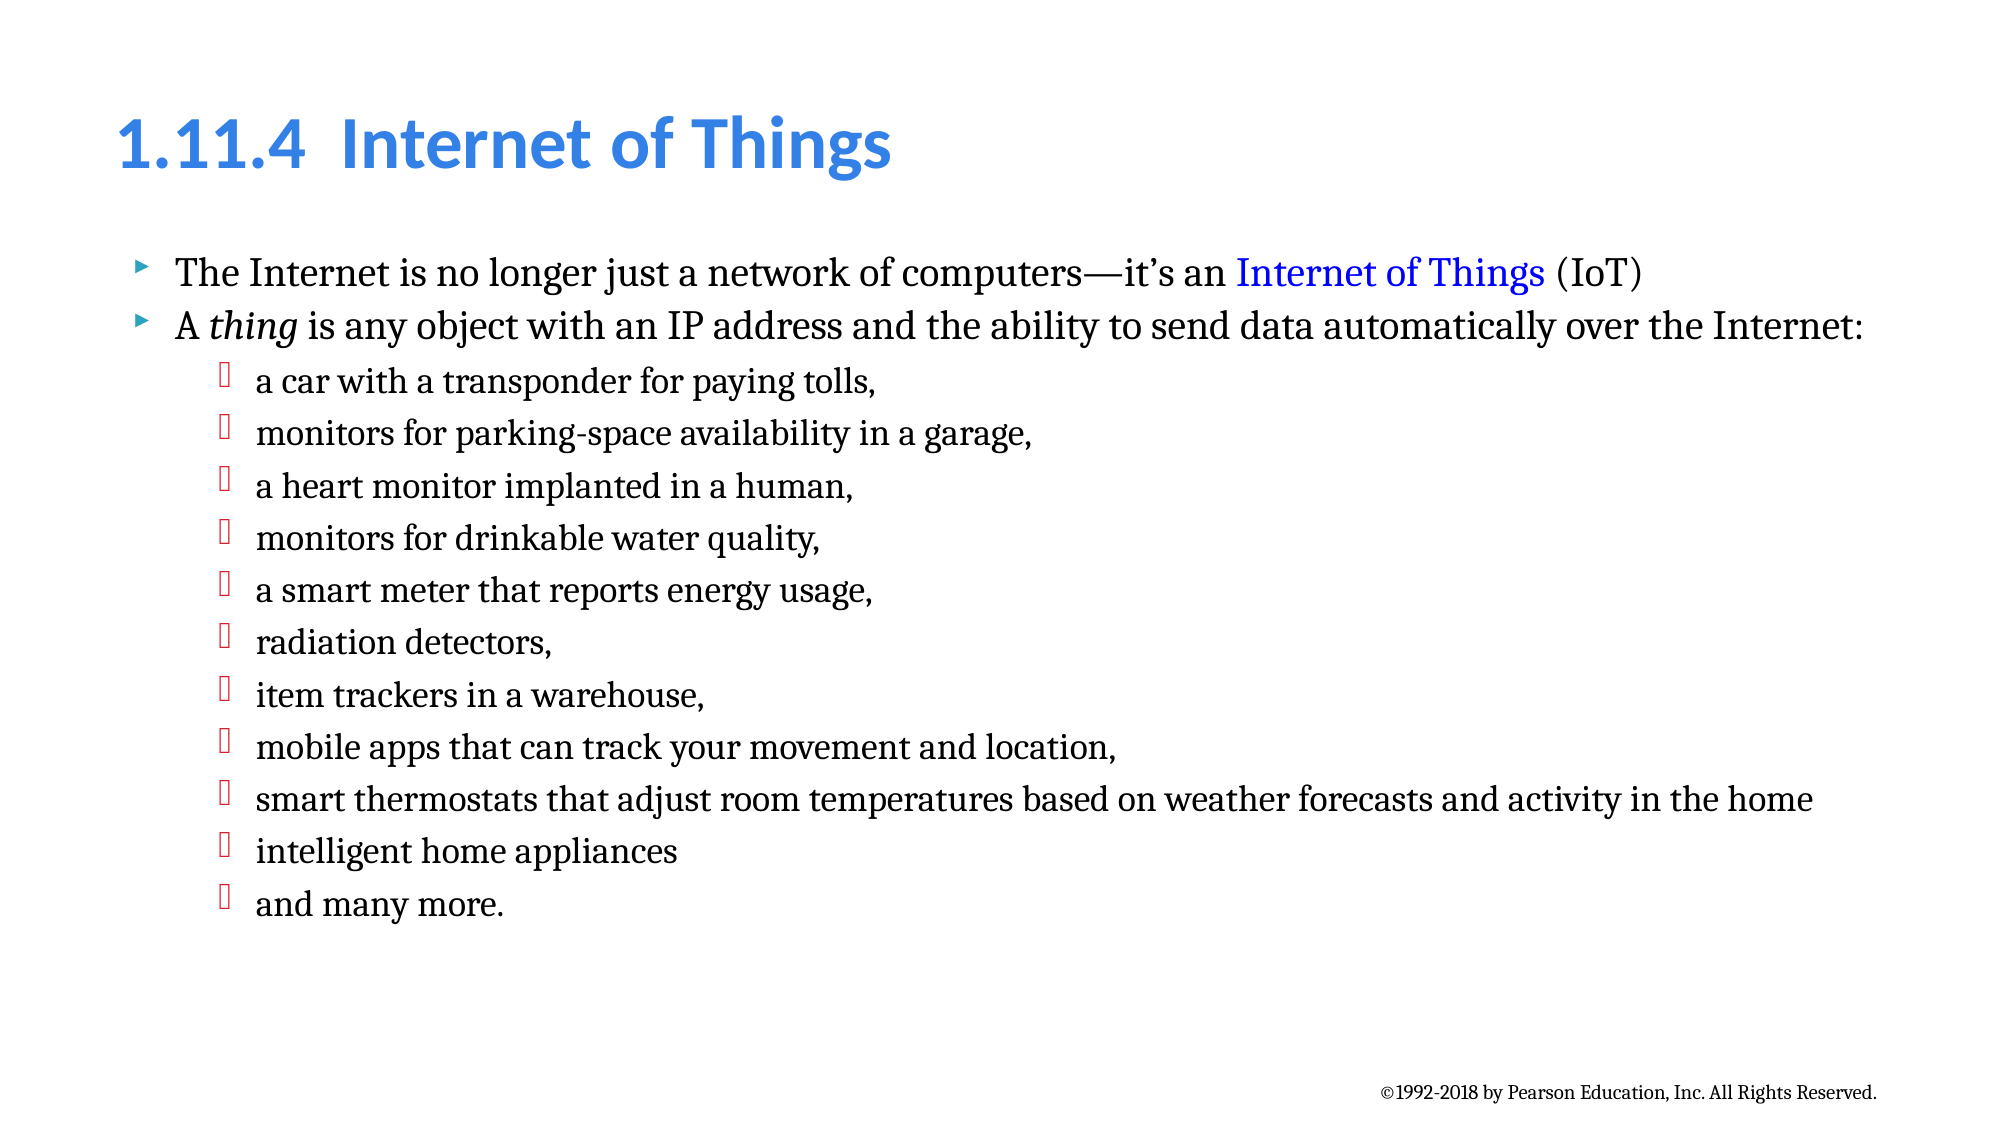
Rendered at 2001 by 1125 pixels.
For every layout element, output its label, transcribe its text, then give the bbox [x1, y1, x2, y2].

list The Internet is no longer just a network of computers—it’s an Internet of Things (IoT) A thing is any object with an IP address and the ability to send data automatically over the Internet: a car with a transponder for paying tolls, monitors for parking-space availability in a garage, a heart monitor implanted in a human, monitors for drinkable water quality, a smart meter that reports energy usage, radiation detectors, item trackers in a warehouse, mobile apps that can track your movement and location, smart thermostats that adjust room temperatures based on weather forecasts and activity in the home intelligent home appliances and many more. [99, 242, 1900, 986]
title 1.11.4 Internet of Things [99, 45, 1900, 233]
footer ©1992-2018 by Pearson Education, Inc. All Rights Reserved. [736, 1051, 1892, 1112]
